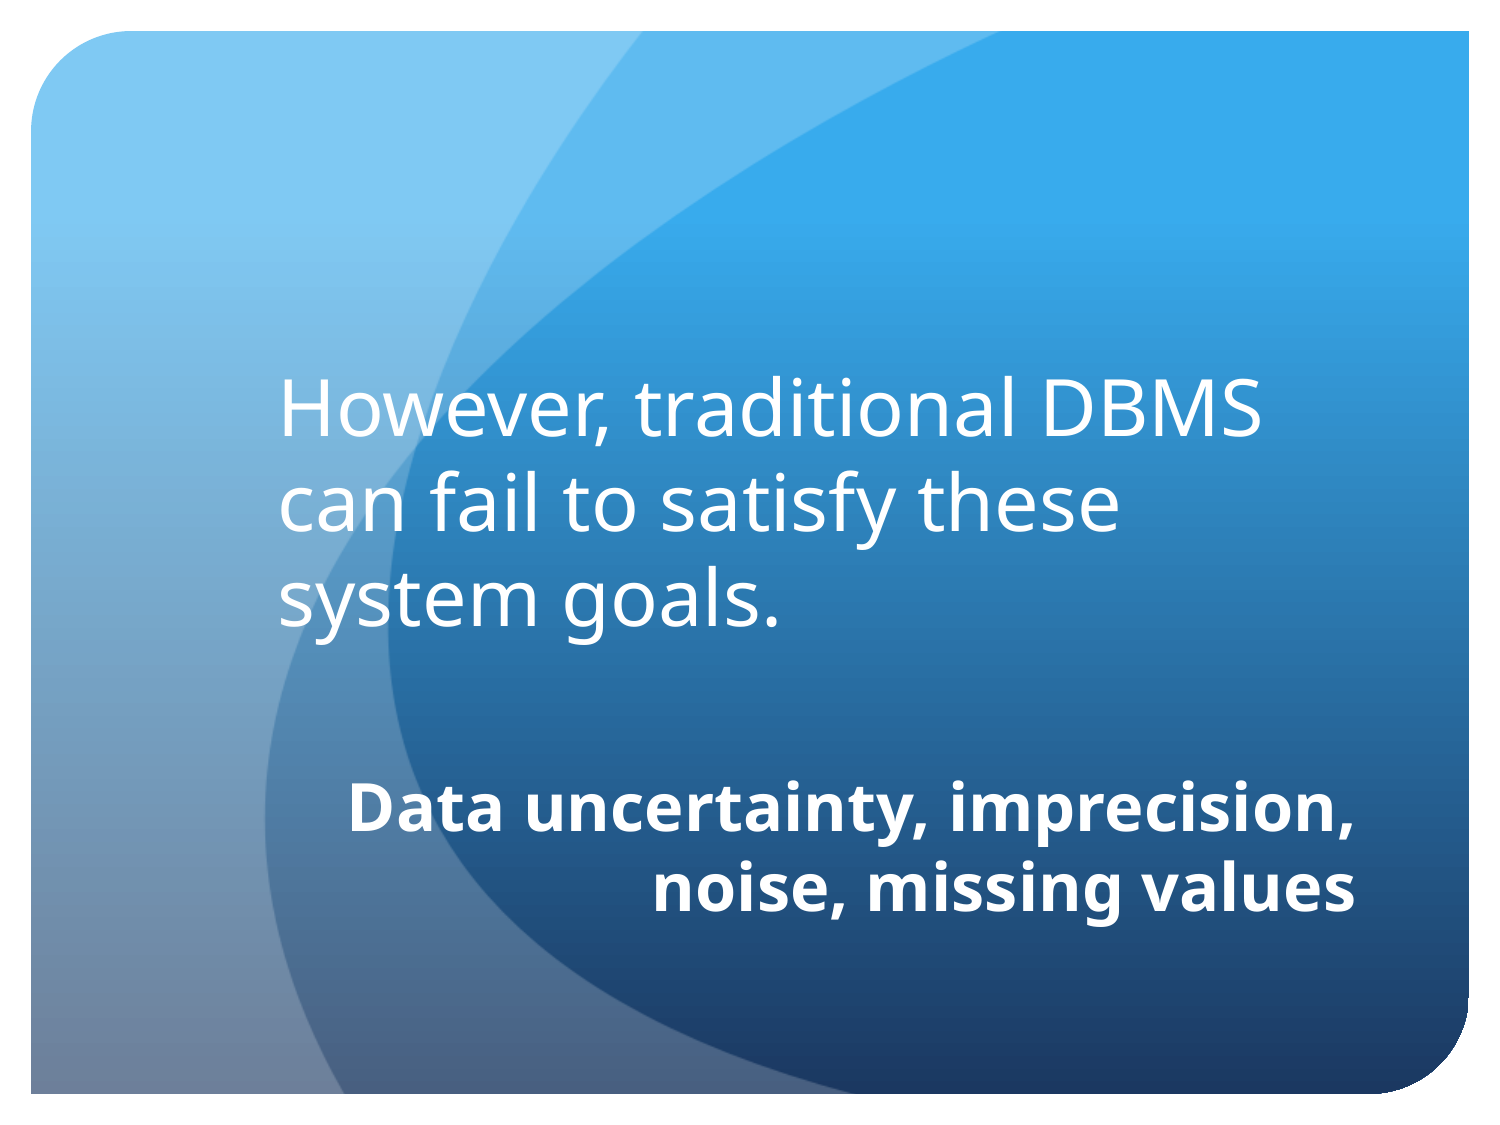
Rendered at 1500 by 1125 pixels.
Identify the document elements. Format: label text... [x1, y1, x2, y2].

subtitle Data uncertainty, imprecision, noise, missing values [262, 650, 1372, 939]
title However, traditional DBMS can fail to satisfy these system goals. [262, 299, 1372, 650]
picture [25, 30, 1474, 1095]
